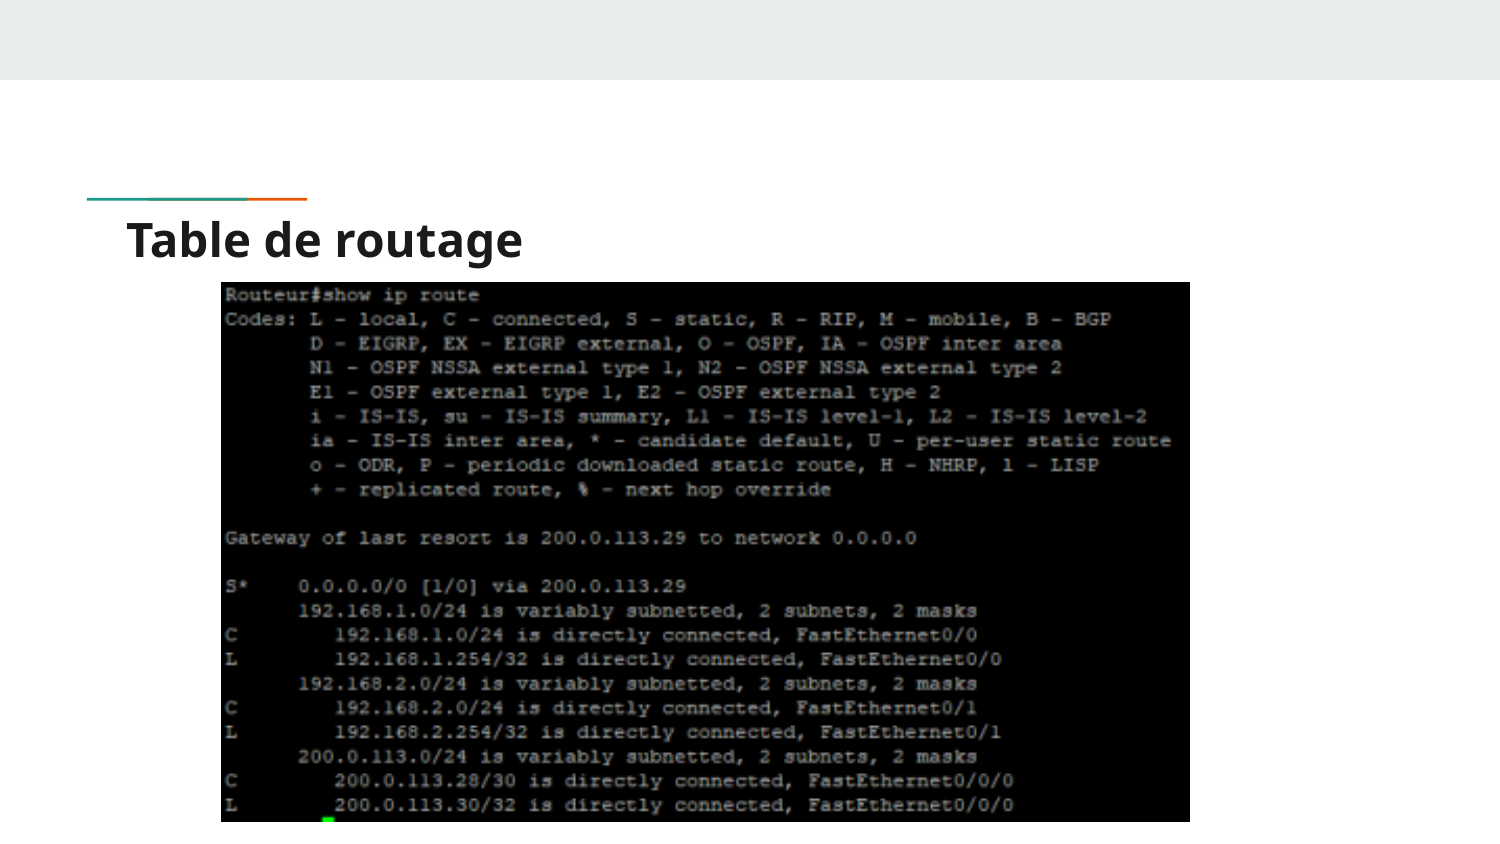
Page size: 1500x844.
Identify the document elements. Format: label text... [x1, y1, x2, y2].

picture [221, 282, 1190, 822]
title Table de routage [110, 194, 1373, 283]
